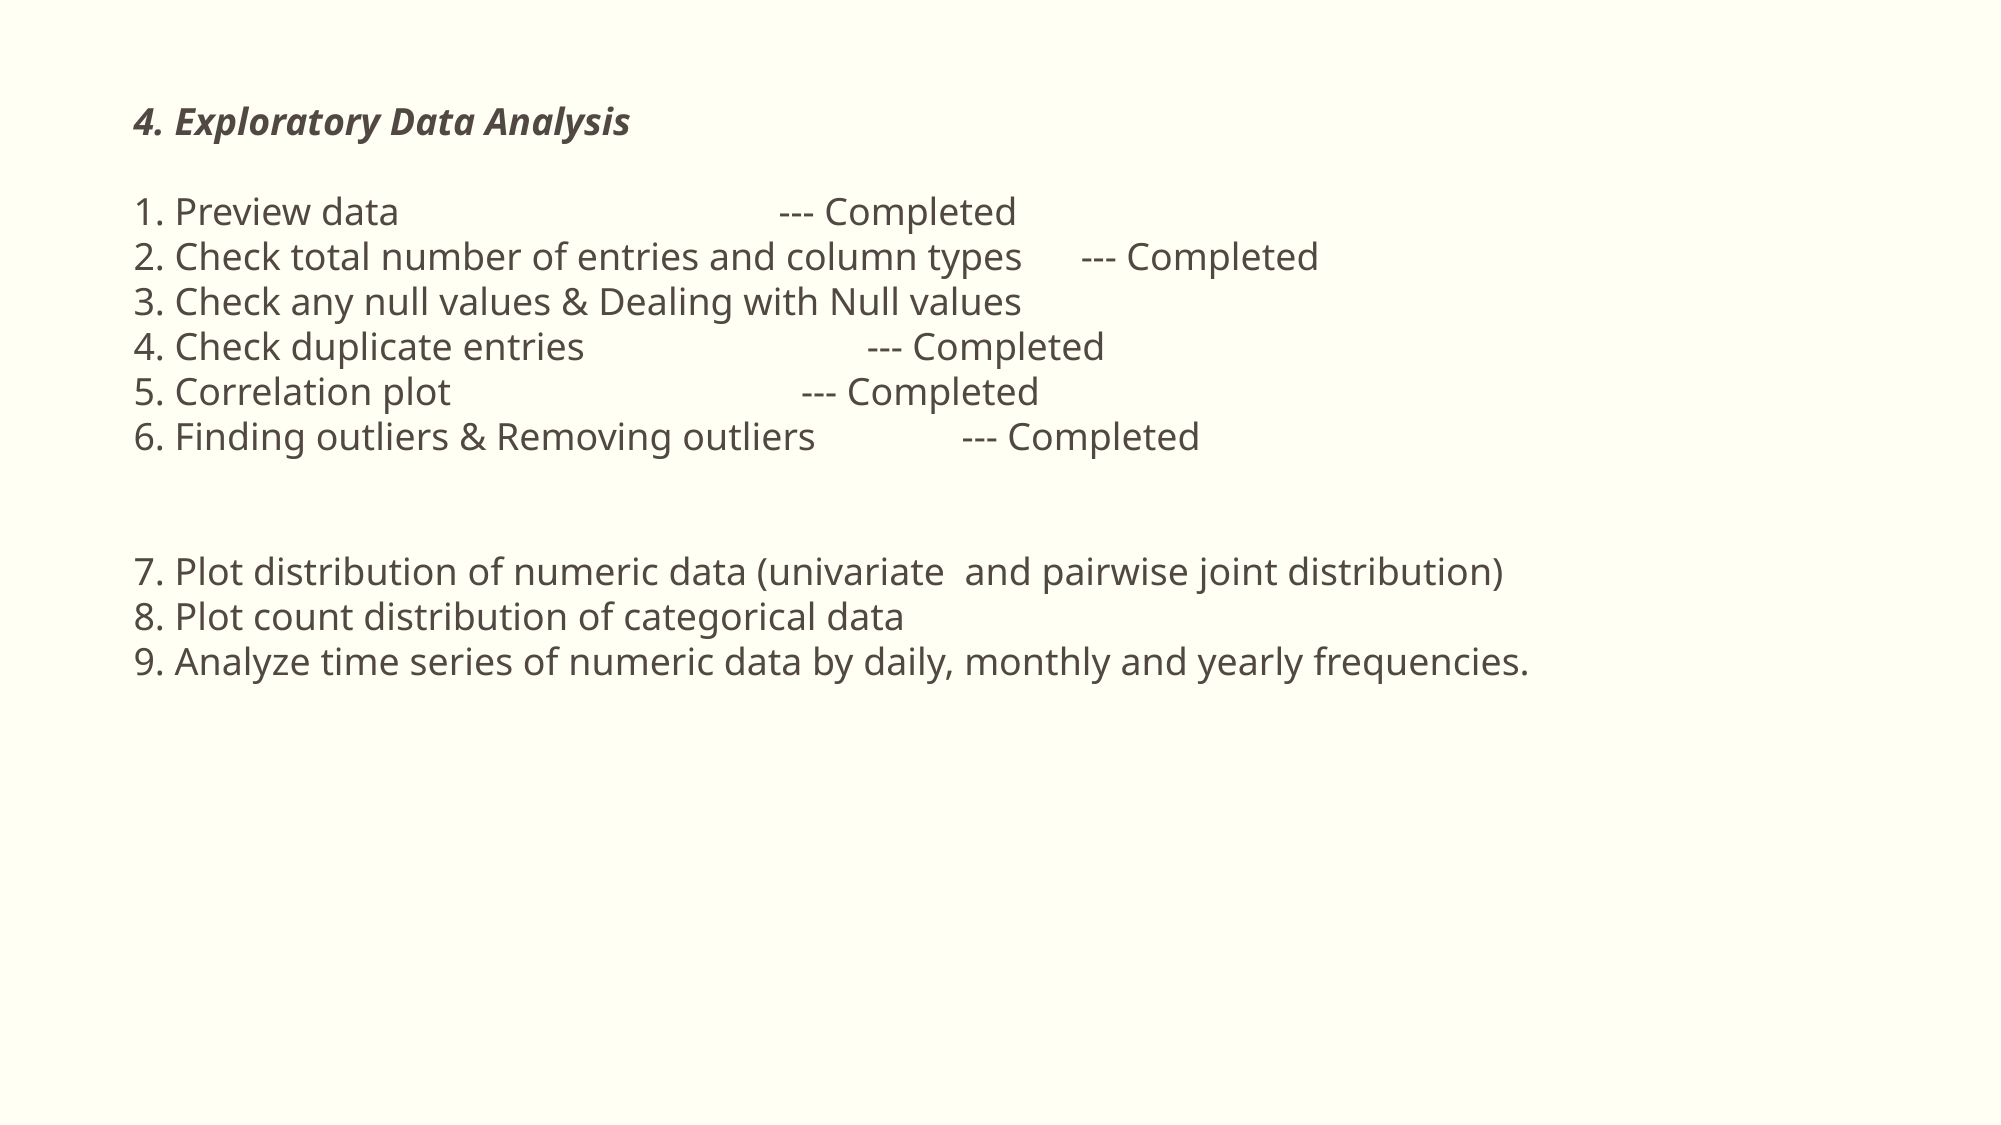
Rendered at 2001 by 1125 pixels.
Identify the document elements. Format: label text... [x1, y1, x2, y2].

text_box 4. Exploratory Data Analysis 1. Preview data --- Completed 2. Check total number of entries and column types --- Completed 3. Check any null values & Dealing with Null values 4. Check duplicate entries --- Completed 5. Correlation plot --- Completed 6. Finding outliers & Removing outliers --- Completed 7. Plot distribution of numeric data (univariate and pairwise joint distribution) 8. Plot count distribution of categorical data 9. Analyze time series of numeric data by daily, monthly and yearly frequencies. [118, 90, 1871, 826]
